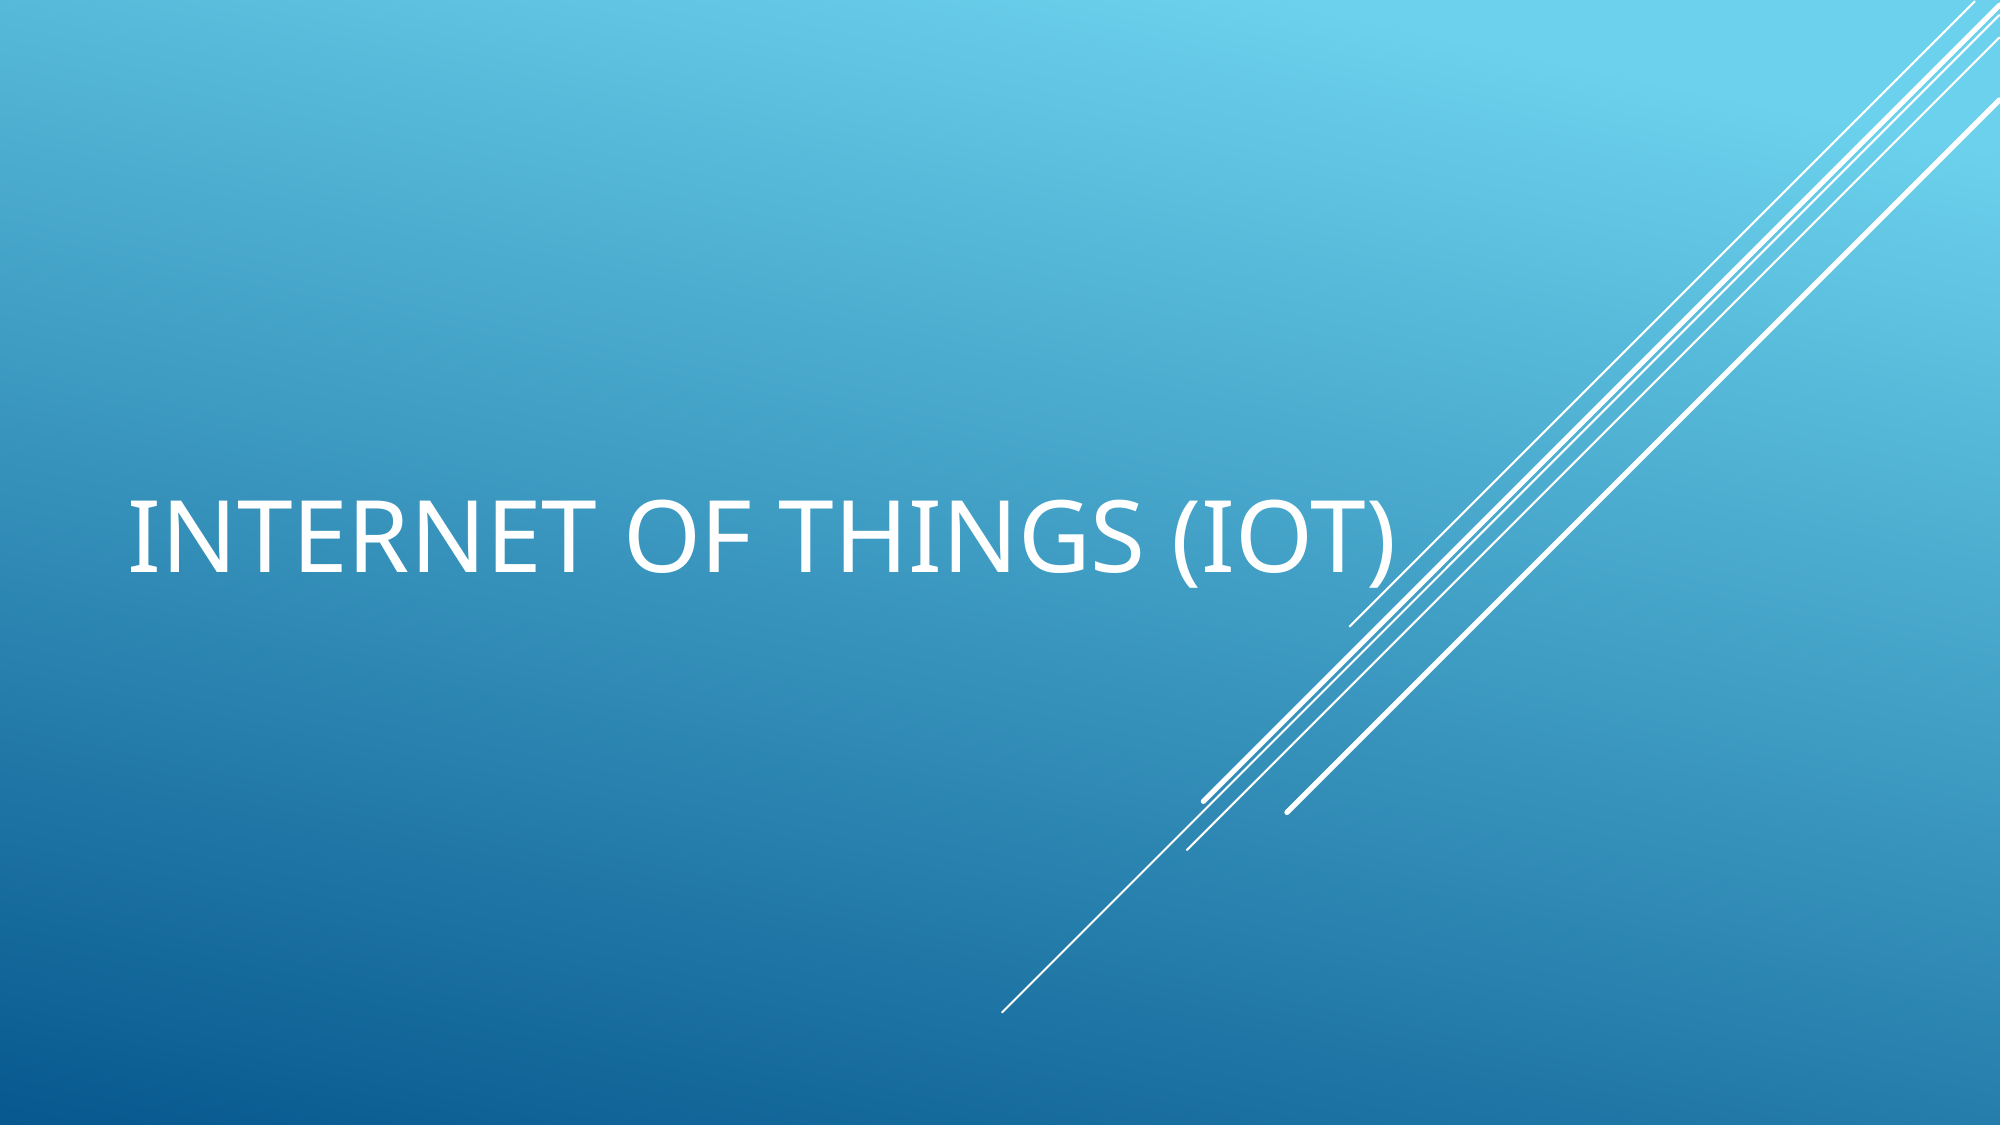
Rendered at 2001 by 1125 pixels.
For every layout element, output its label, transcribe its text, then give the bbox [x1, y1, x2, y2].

title INTERNET OF THINGS (IOT) [112, 112, 1425, 600]
